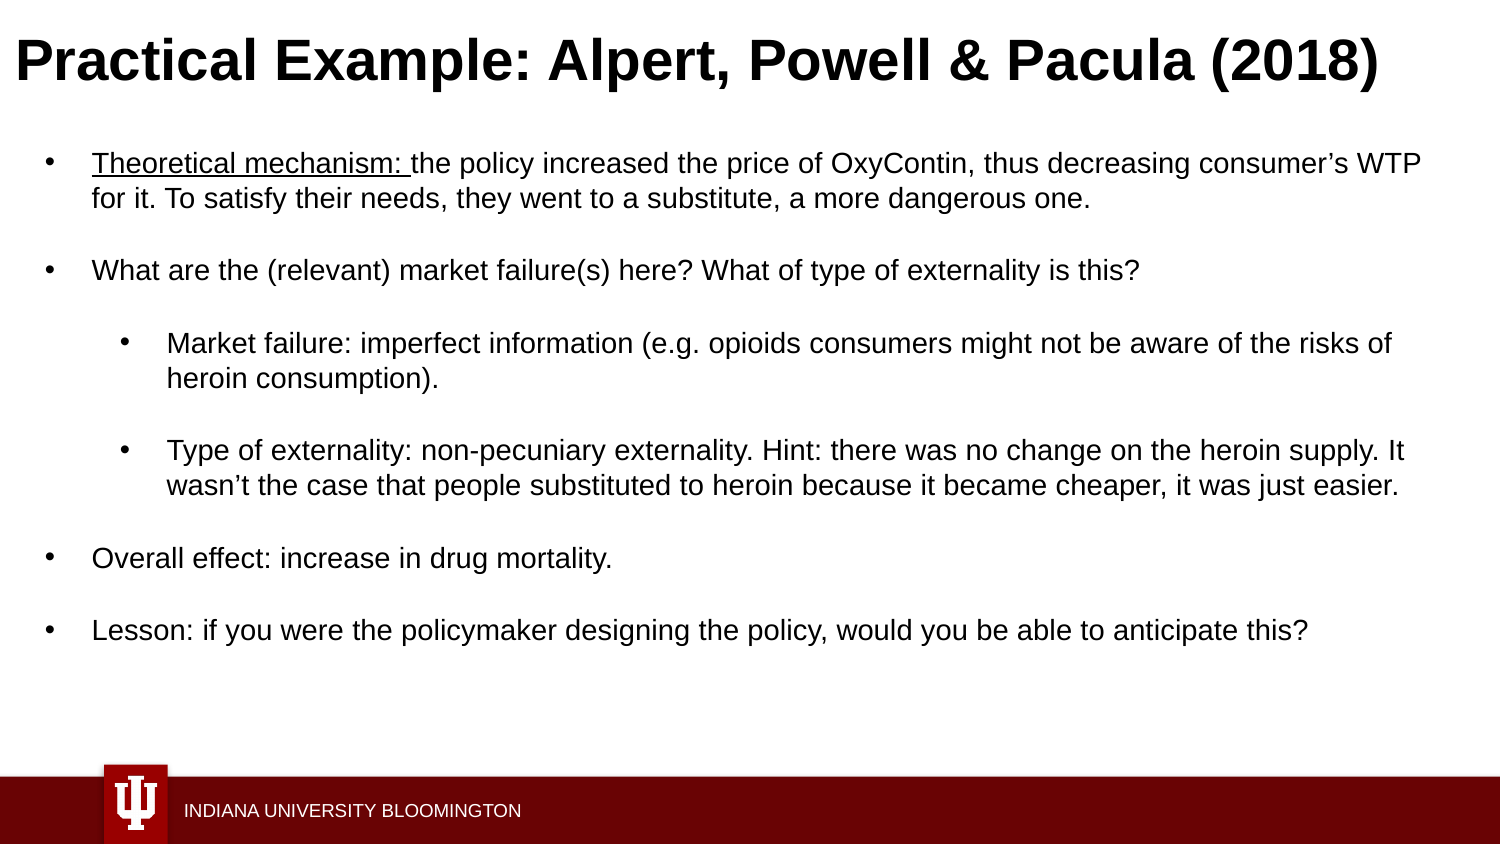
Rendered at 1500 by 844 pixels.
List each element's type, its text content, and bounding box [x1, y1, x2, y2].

text_box Theoretical mechanism: the policy increased the price of OxyContin, thus decreasing consumer’s WTP for it. To satisfy their needs, they went to a substitute, a more dangerous one. What are the (relevant) market failure(s) here? What of type of externality is this? Market failure: imperfect information (e.g. opioids consumers might not be aware of the risks of heroin consumption). Type of externality: non-pecuniary externality. Hint: there was no change on the heroin supply. It wasn’t the case that people substituted to heroin because it became cheaper, it was just easier. Overall effect: increase in drug mortality. Lesson: if you were the policymaker designing the policy, would you be able to anticipate this? [30, 136, 1470, 654]
title Practical Example: Alpert, Powell & Pacula (2018) [0, 0, 1500, 115]
